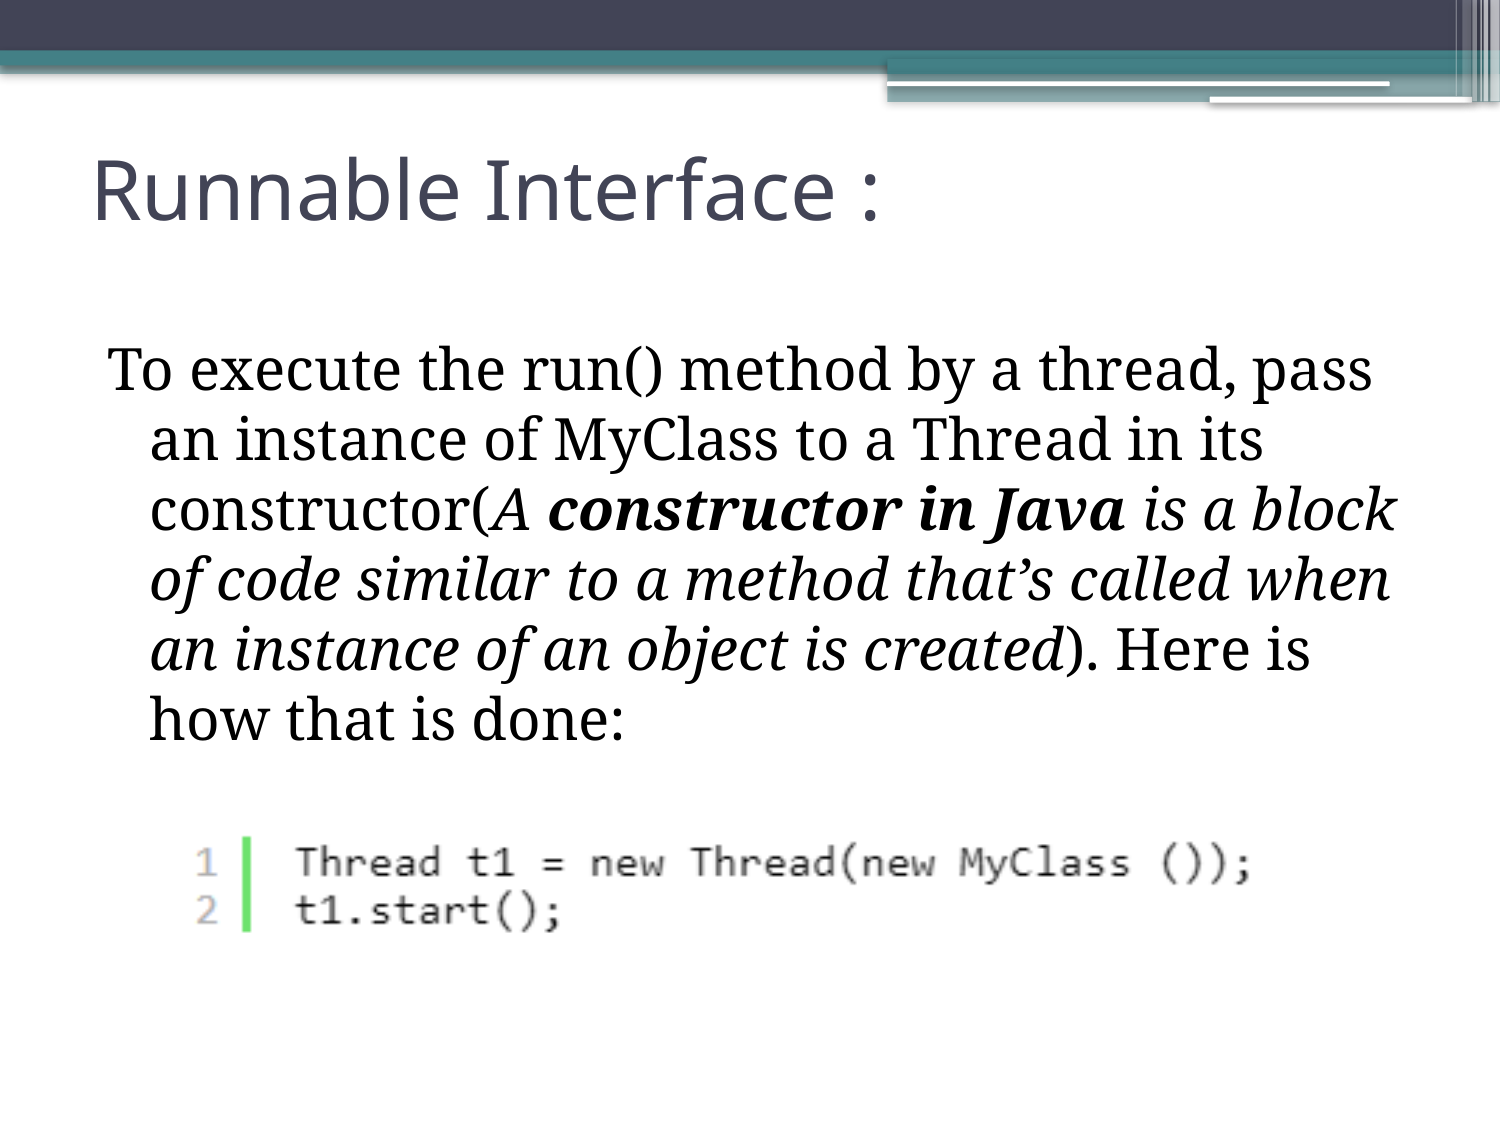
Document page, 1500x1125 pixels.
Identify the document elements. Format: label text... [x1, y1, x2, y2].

list To execute the run() method by a thread, pass an instance of MyClass to a Thread in its constructor(A constructor in Java is a block of code similar to a method that’s called when an instance of an object is created). Here is how that is done: [74, 324, 1426, 1079]
title Runnable Interface : [74, 99, 1426, 276]
picture [162, 787, 1280, 976]
